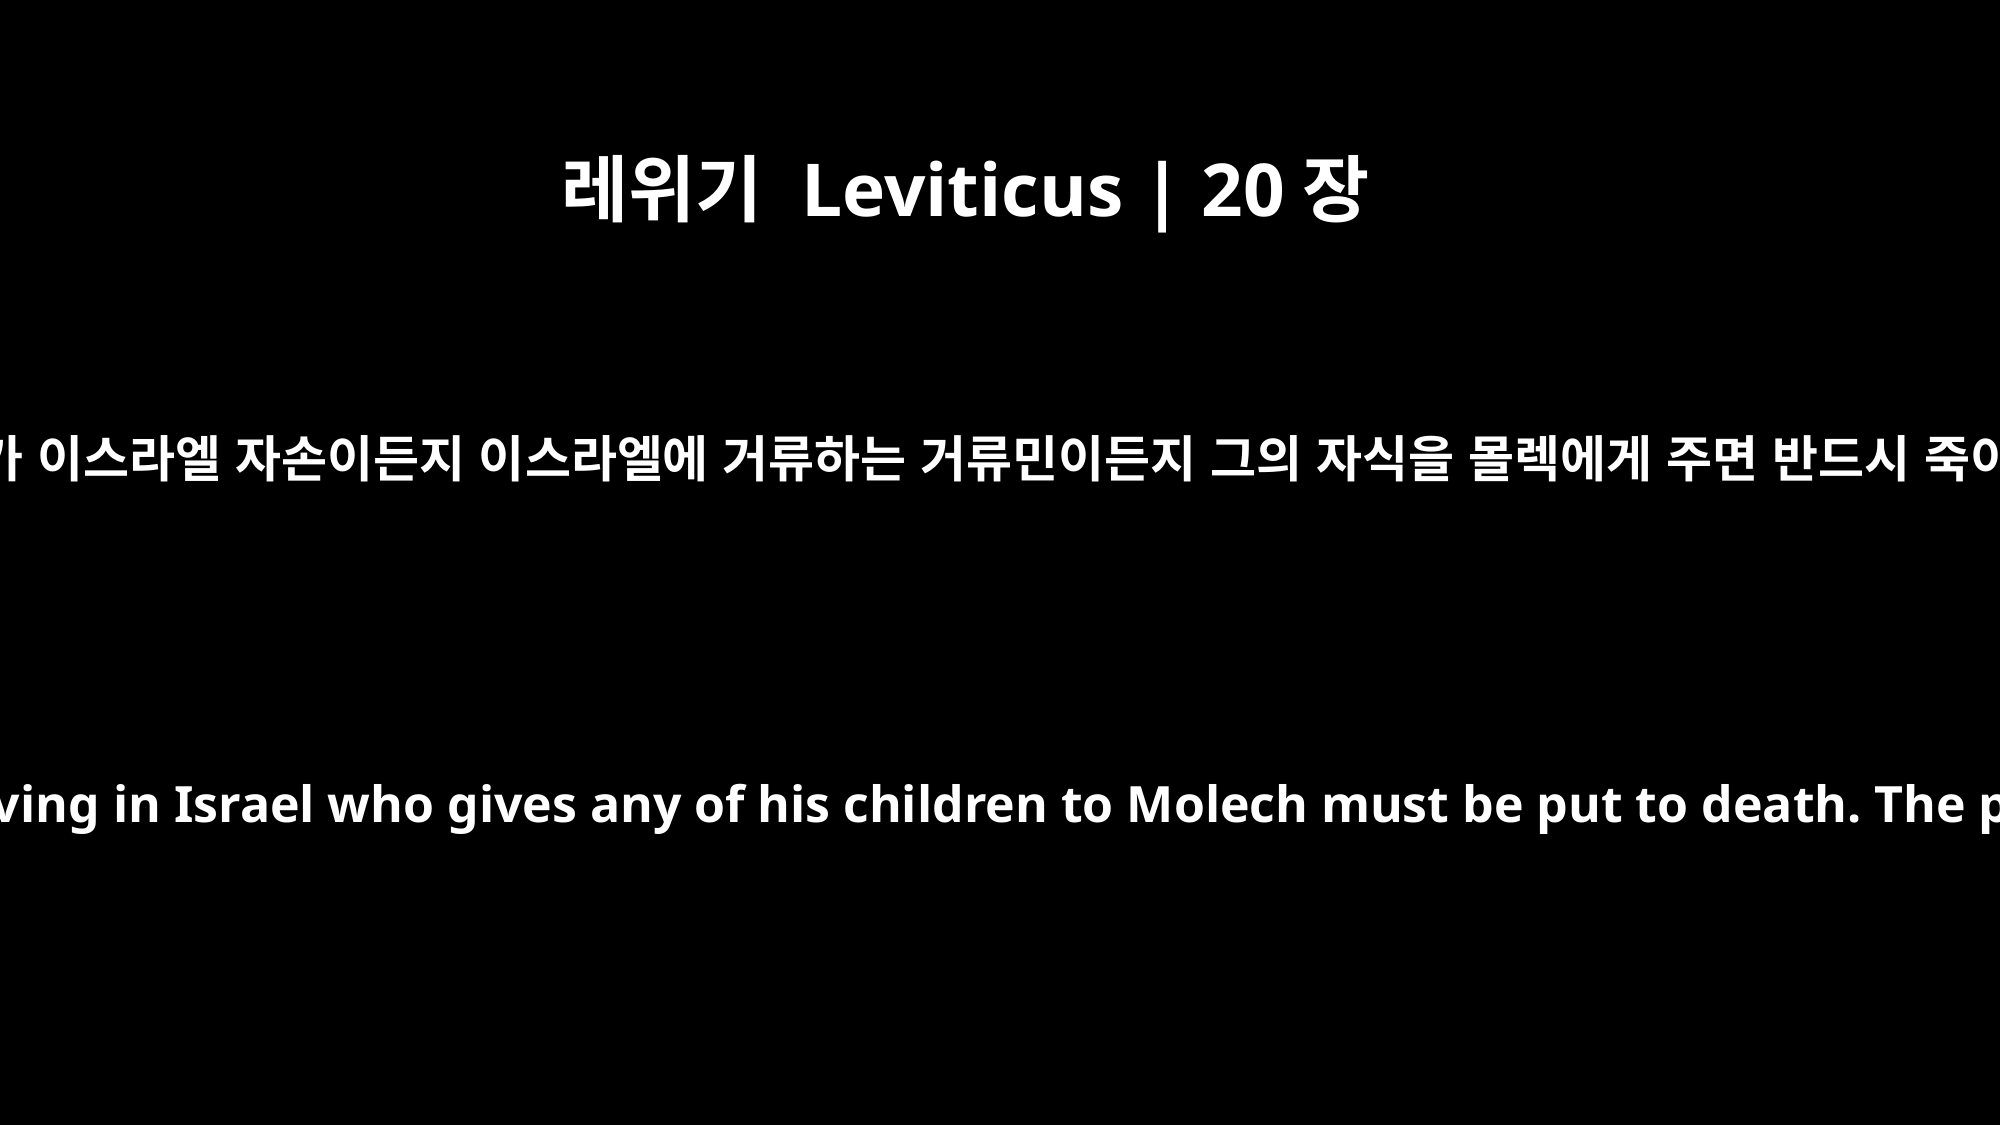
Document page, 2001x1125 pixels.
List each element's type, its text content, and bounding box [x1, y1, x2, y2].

text_box "Say to the Israelites: `Any Israelite or any alien living in Israel who gives any of his children to Molech must be put to death. The people of the community are to stone him. [0, 764, 2000, 840]
text_box 레위기 Leviticus | 20장 [546, 136, 1386, 239]
text_box 2 너는 이스라엘 자손에게 또 이르라 그가 이스라엘 자손이든지 이스라엘에 거류하는 거류민이든지 그의 자식을 몰렉에게 주면 반드시 죽이되 그 지방 사람이 돌로 칠 것이요 [0, 359, 2000, 495]
